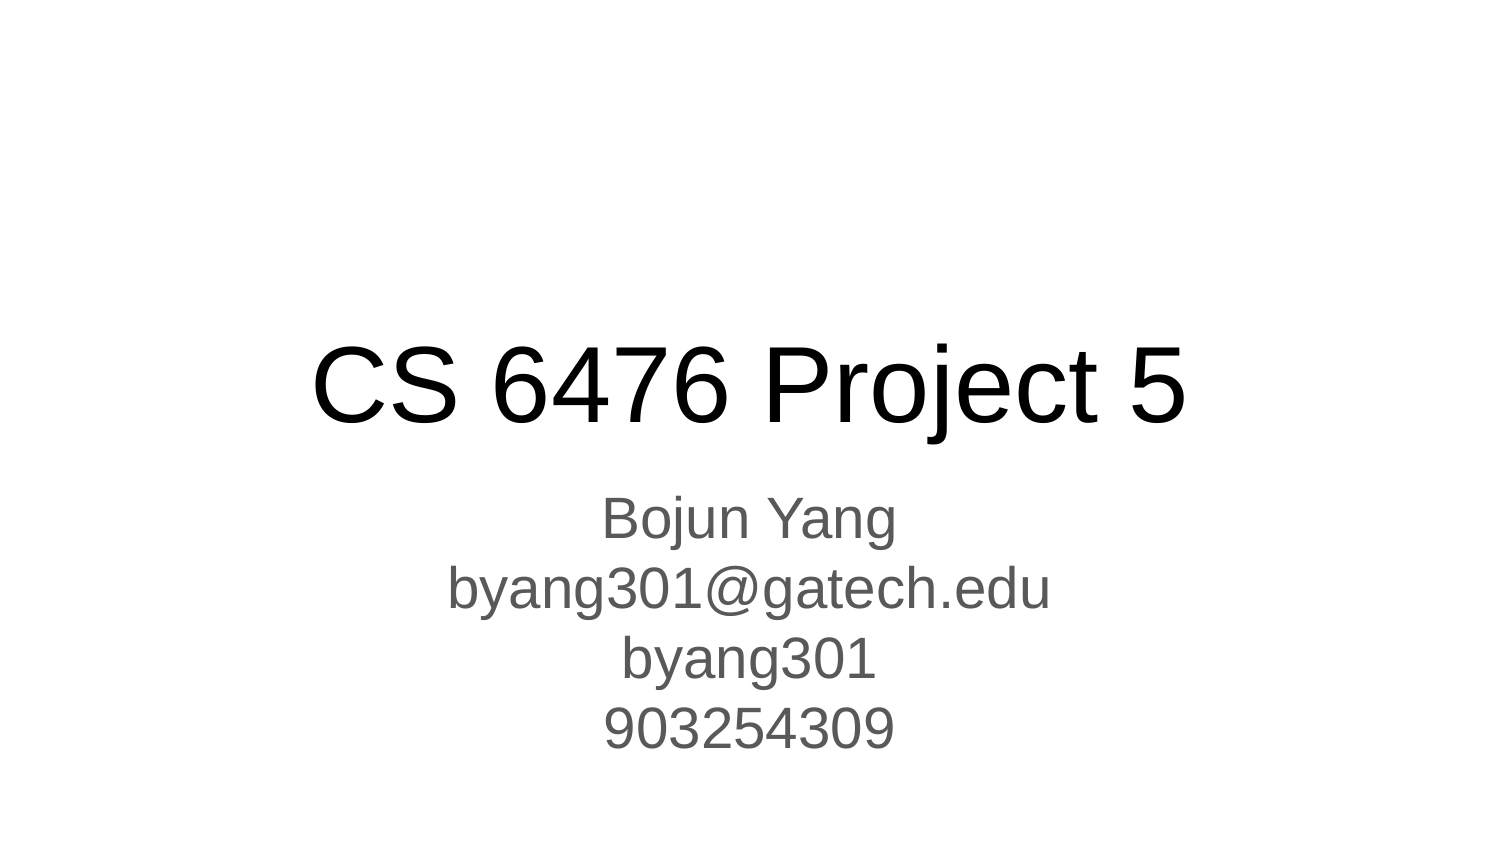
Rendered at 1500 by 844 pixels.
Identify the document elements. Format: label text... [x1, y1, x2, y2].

subtitle Bojun Yang byang301@gatech.edu byang301 903254309 [51, 464, 1449, 595]
title CS 6476 Project 5 [51, 122, 1449, 459]
